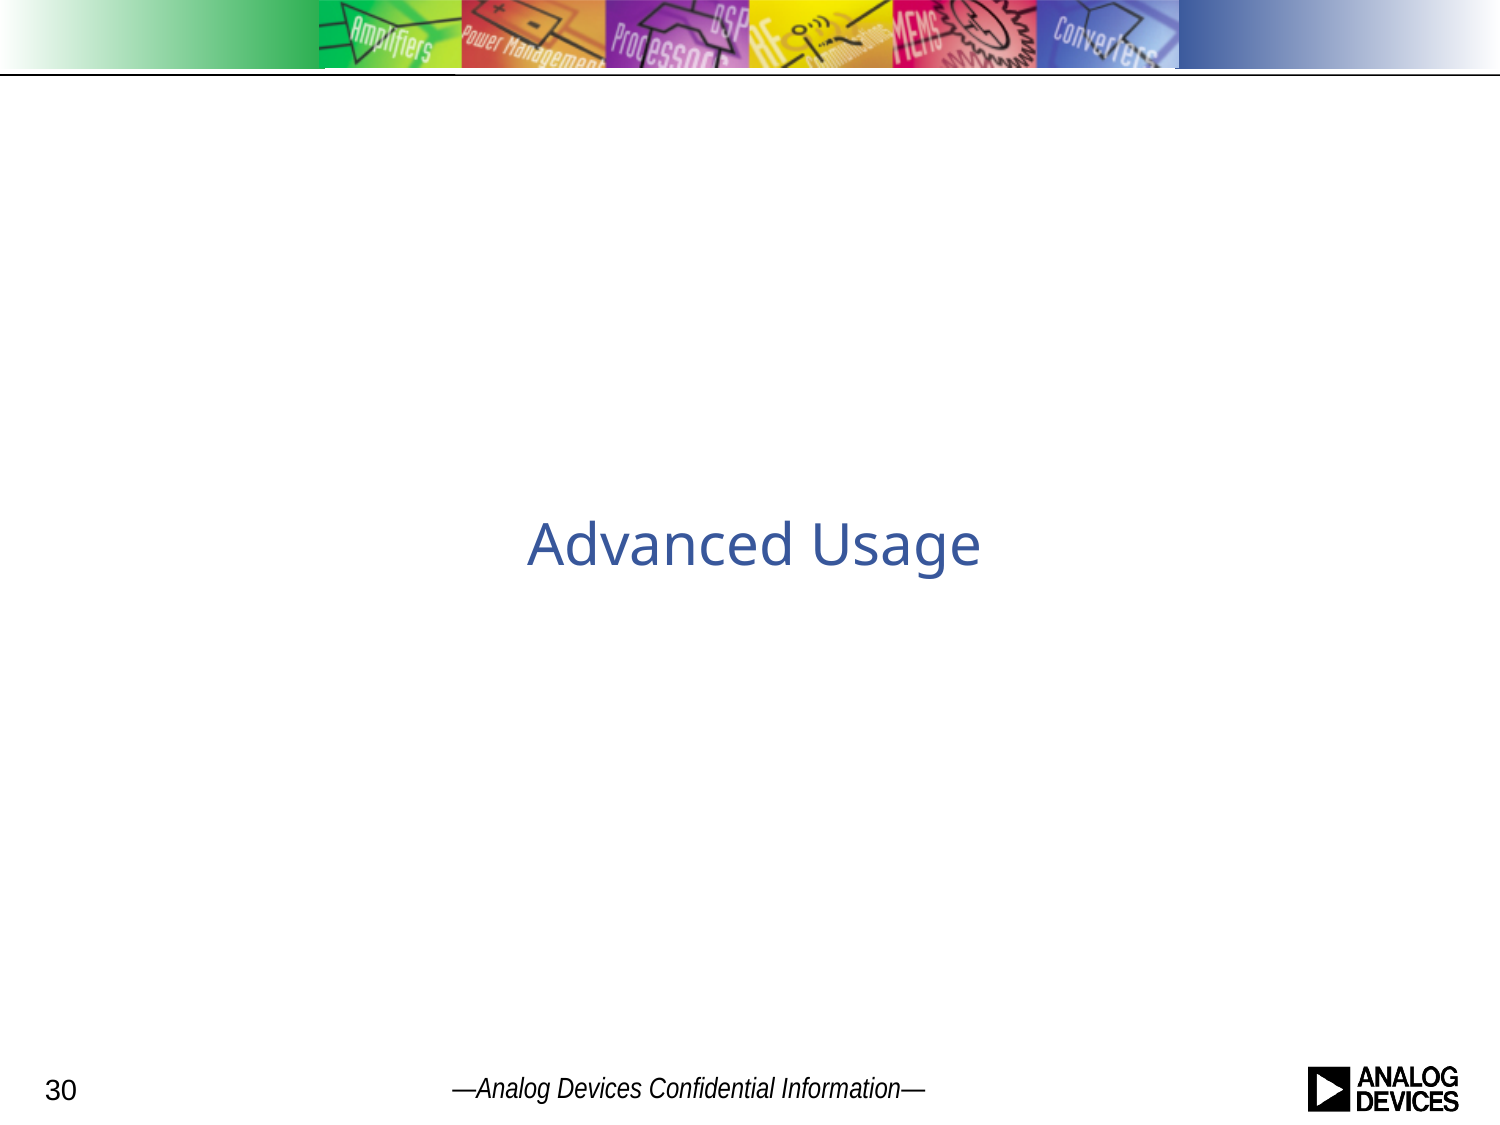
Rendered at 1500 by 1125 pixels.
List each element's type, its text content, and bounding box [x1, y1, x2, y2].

picture [319, 0, 1179, 68]
slide_number 30 [44, 1064, 149, 1113]
picture [1308, 1066, 1459, 1112]
title Advanced Usage [49, 499, 1460, 651]
